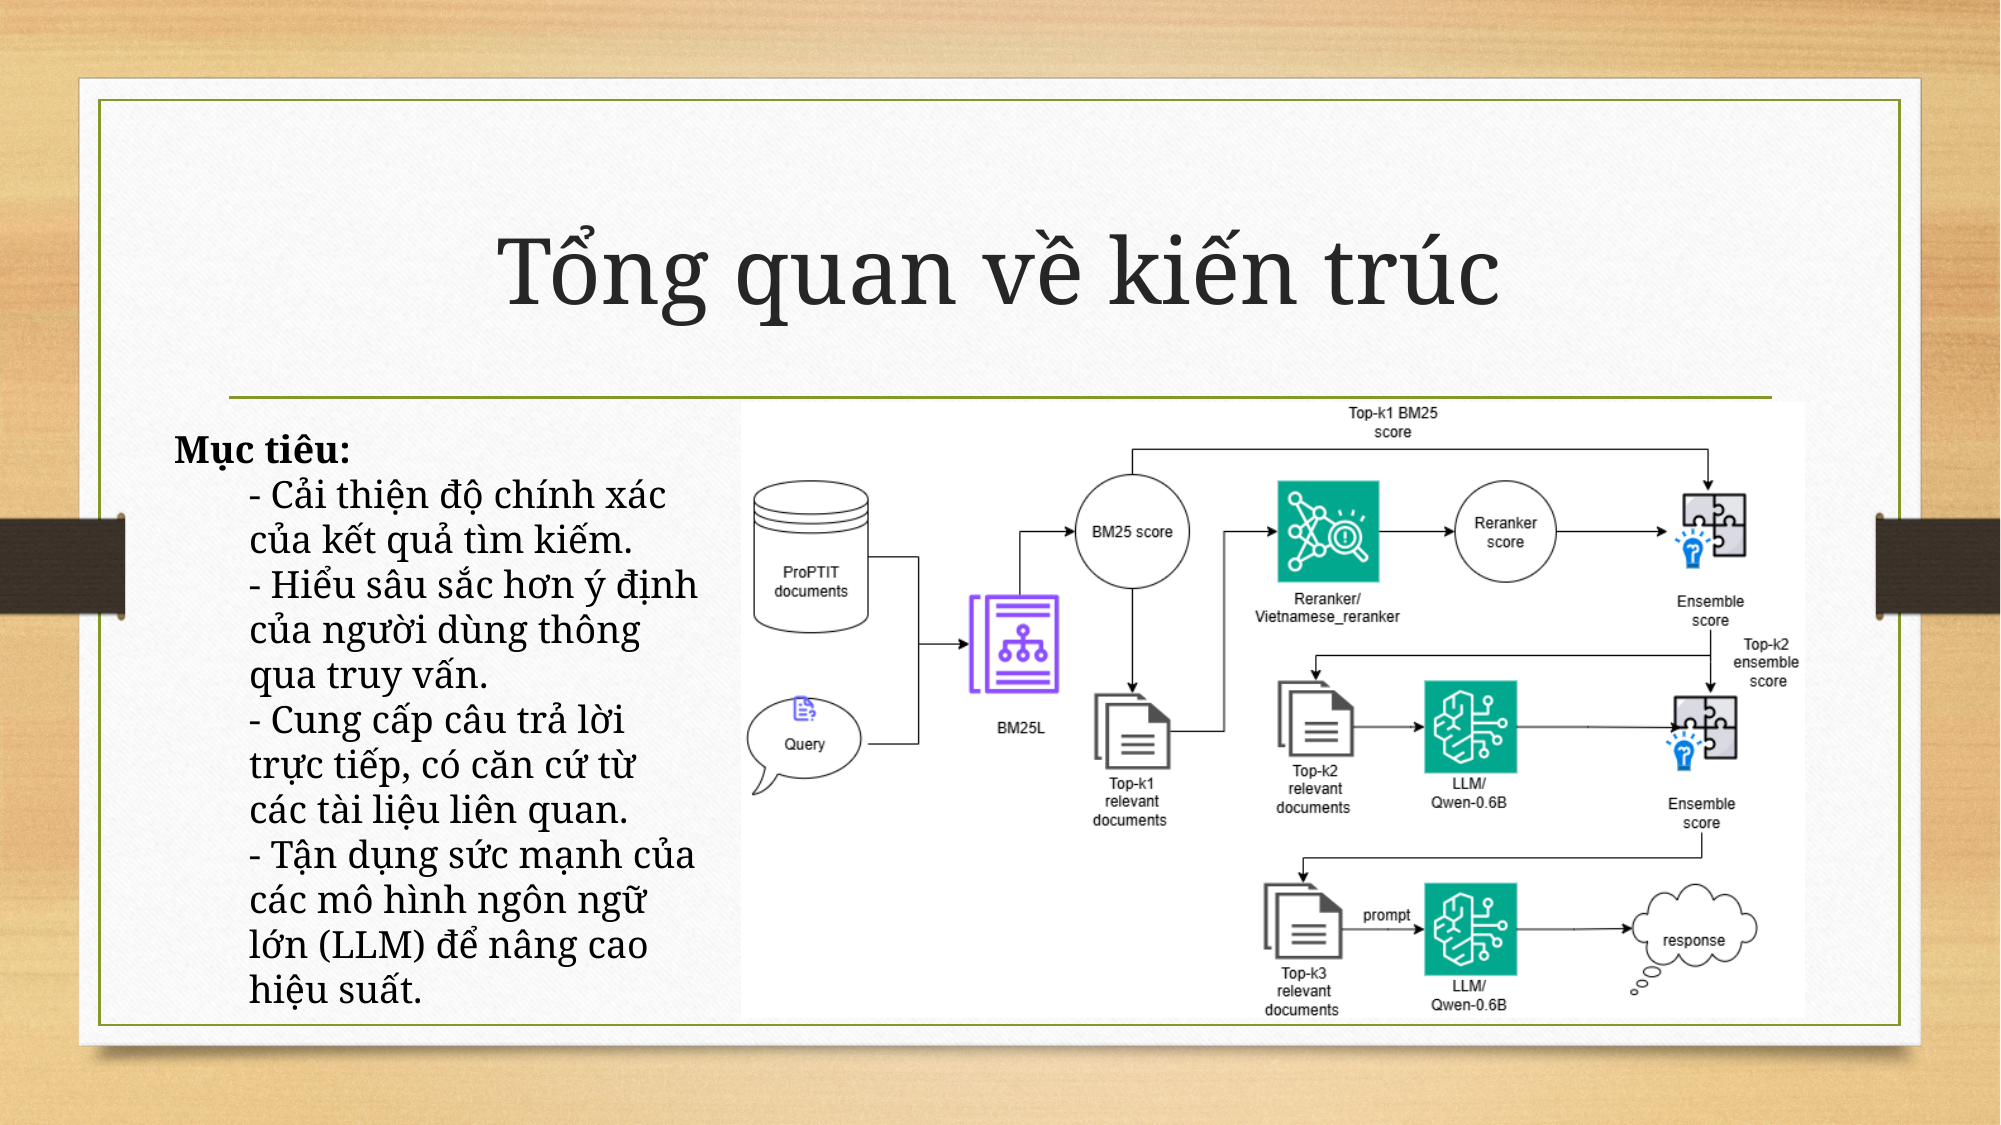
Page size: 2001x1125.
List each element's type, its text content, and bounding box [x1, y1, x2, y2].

picture [0, 0, 2001, 1125]
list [741, 402, 1805, 1019]
title Tổng quan về kiến trúc [212, 161, 1788, 375]
text_box Mục tiêu: - Cải thiện độ chính xác của kết quả tìm kiếm. - Hiểu sâu sắc hơn ý định của người dùng thông qua truy vấn. - Cung cấp câu trả lời trực tiếp, có căn cứ từ các tài liệu liên quan. - Tận dụng sức mạnh của các mô hình ngôn ngữ lớn (LLM) để nâng cao hiệu suất. [159, 419, 718, 1019]
